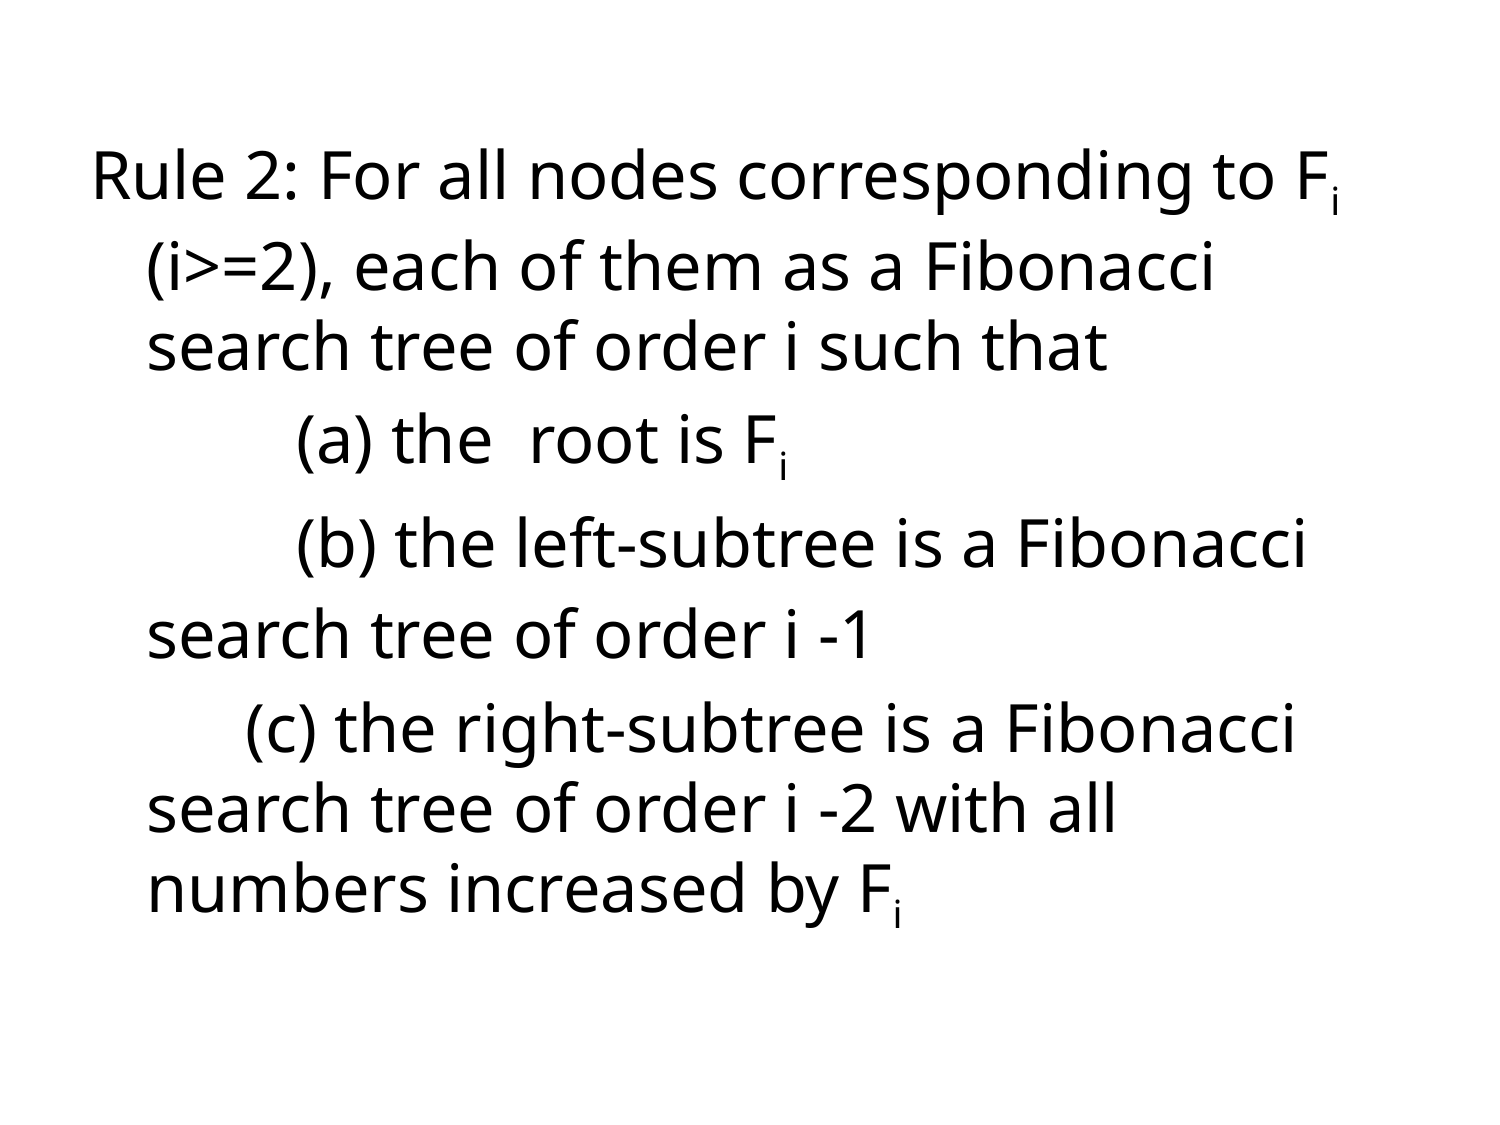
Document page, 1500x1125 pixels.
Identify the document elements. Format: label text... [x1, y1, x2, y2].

list Rule 2: For all nodes corresponding to Fi (i>=2), each of them as a Fibonacci search tree of order i such that (a) the root is Fi (b) the left-subtree is a Fibonacci search tree of order i -1 (c) the right-subtree is a Fibonacci search tree of order i -2 with all numbers increased by Fi [75, 125, 1425, 1005]
